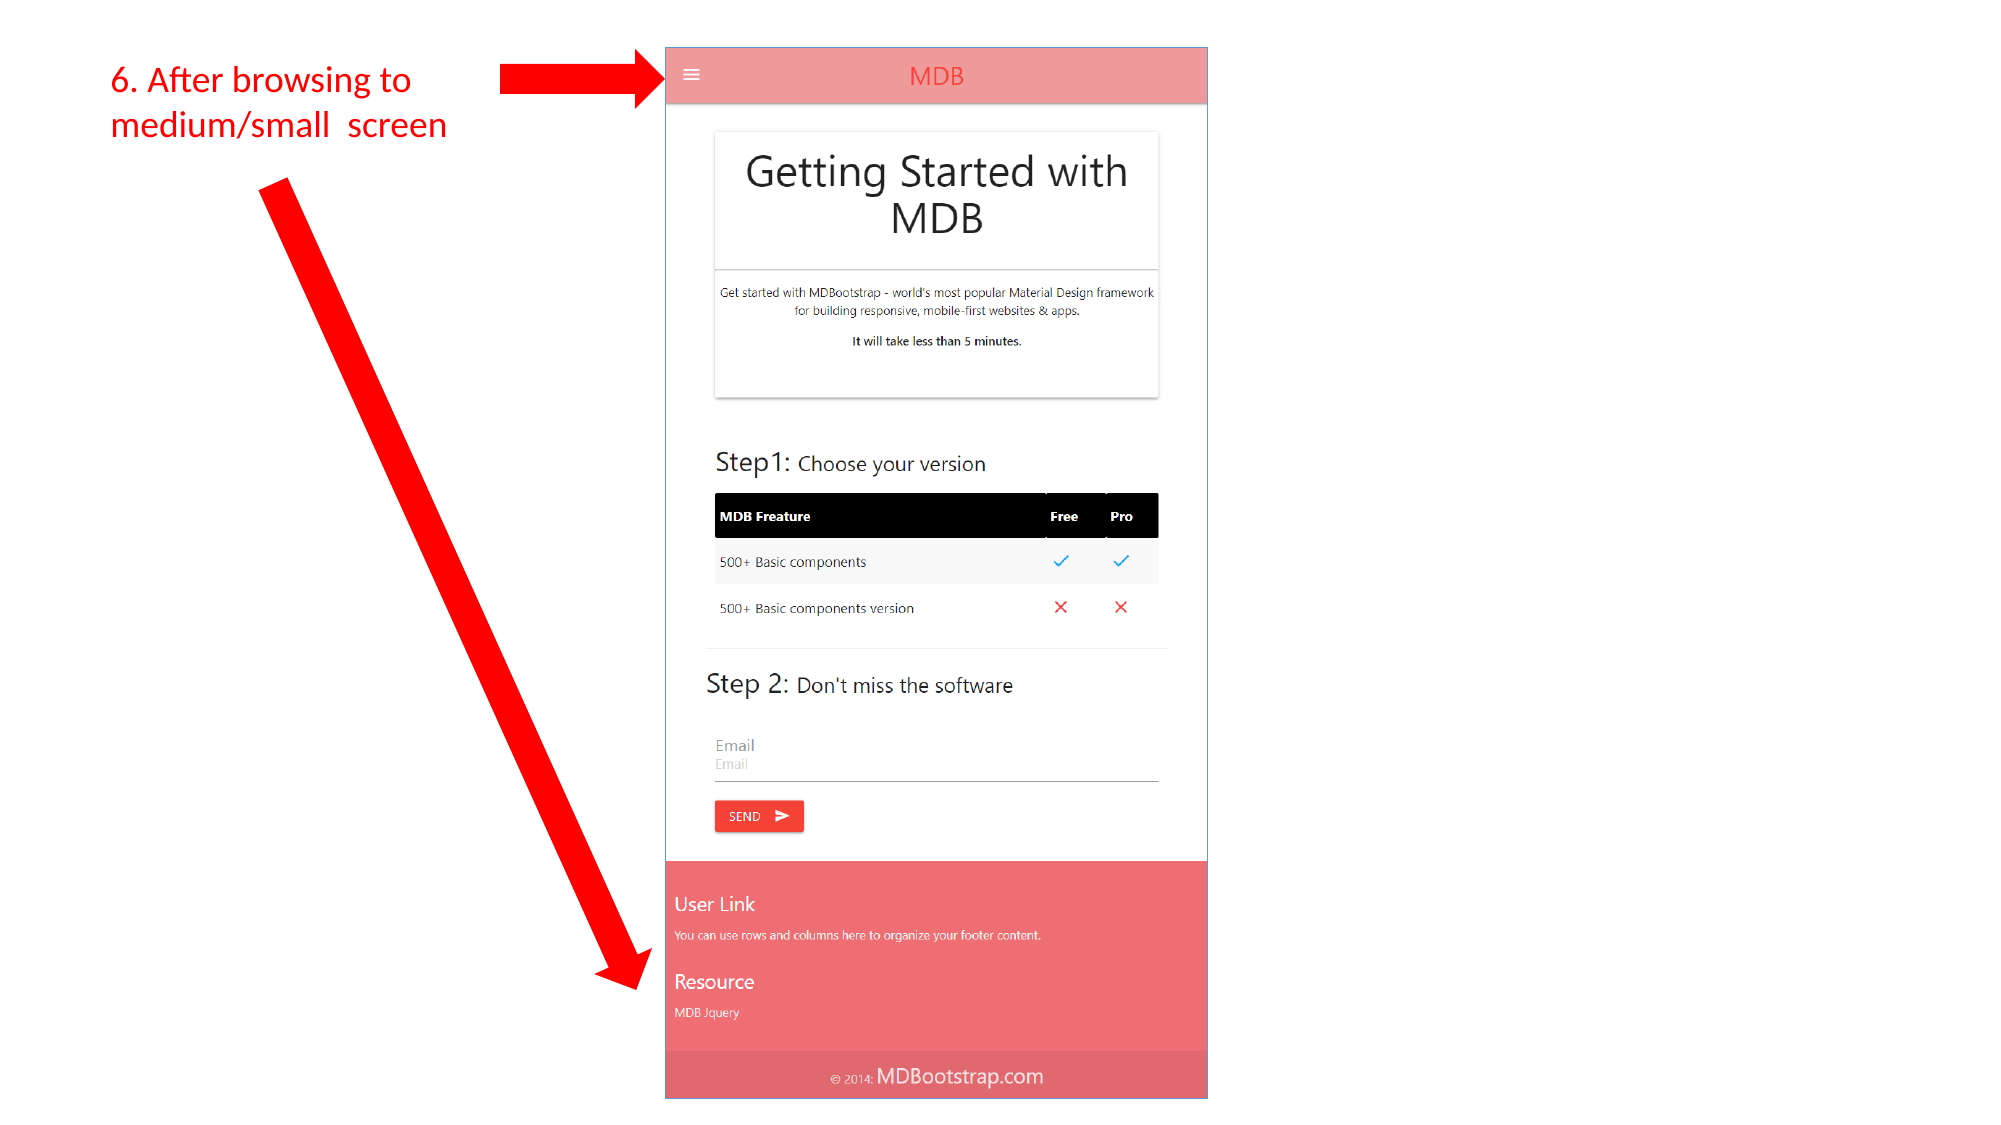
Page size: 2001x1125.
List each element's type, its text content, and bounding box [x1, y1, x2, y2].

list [664, 46, 1208, 1099]
text_box [256, 175, 655, 992]
text_box 6. After browsing to medium/small screen [95, 47, 520, 171]
text_box [520, 47, 659, 111]
